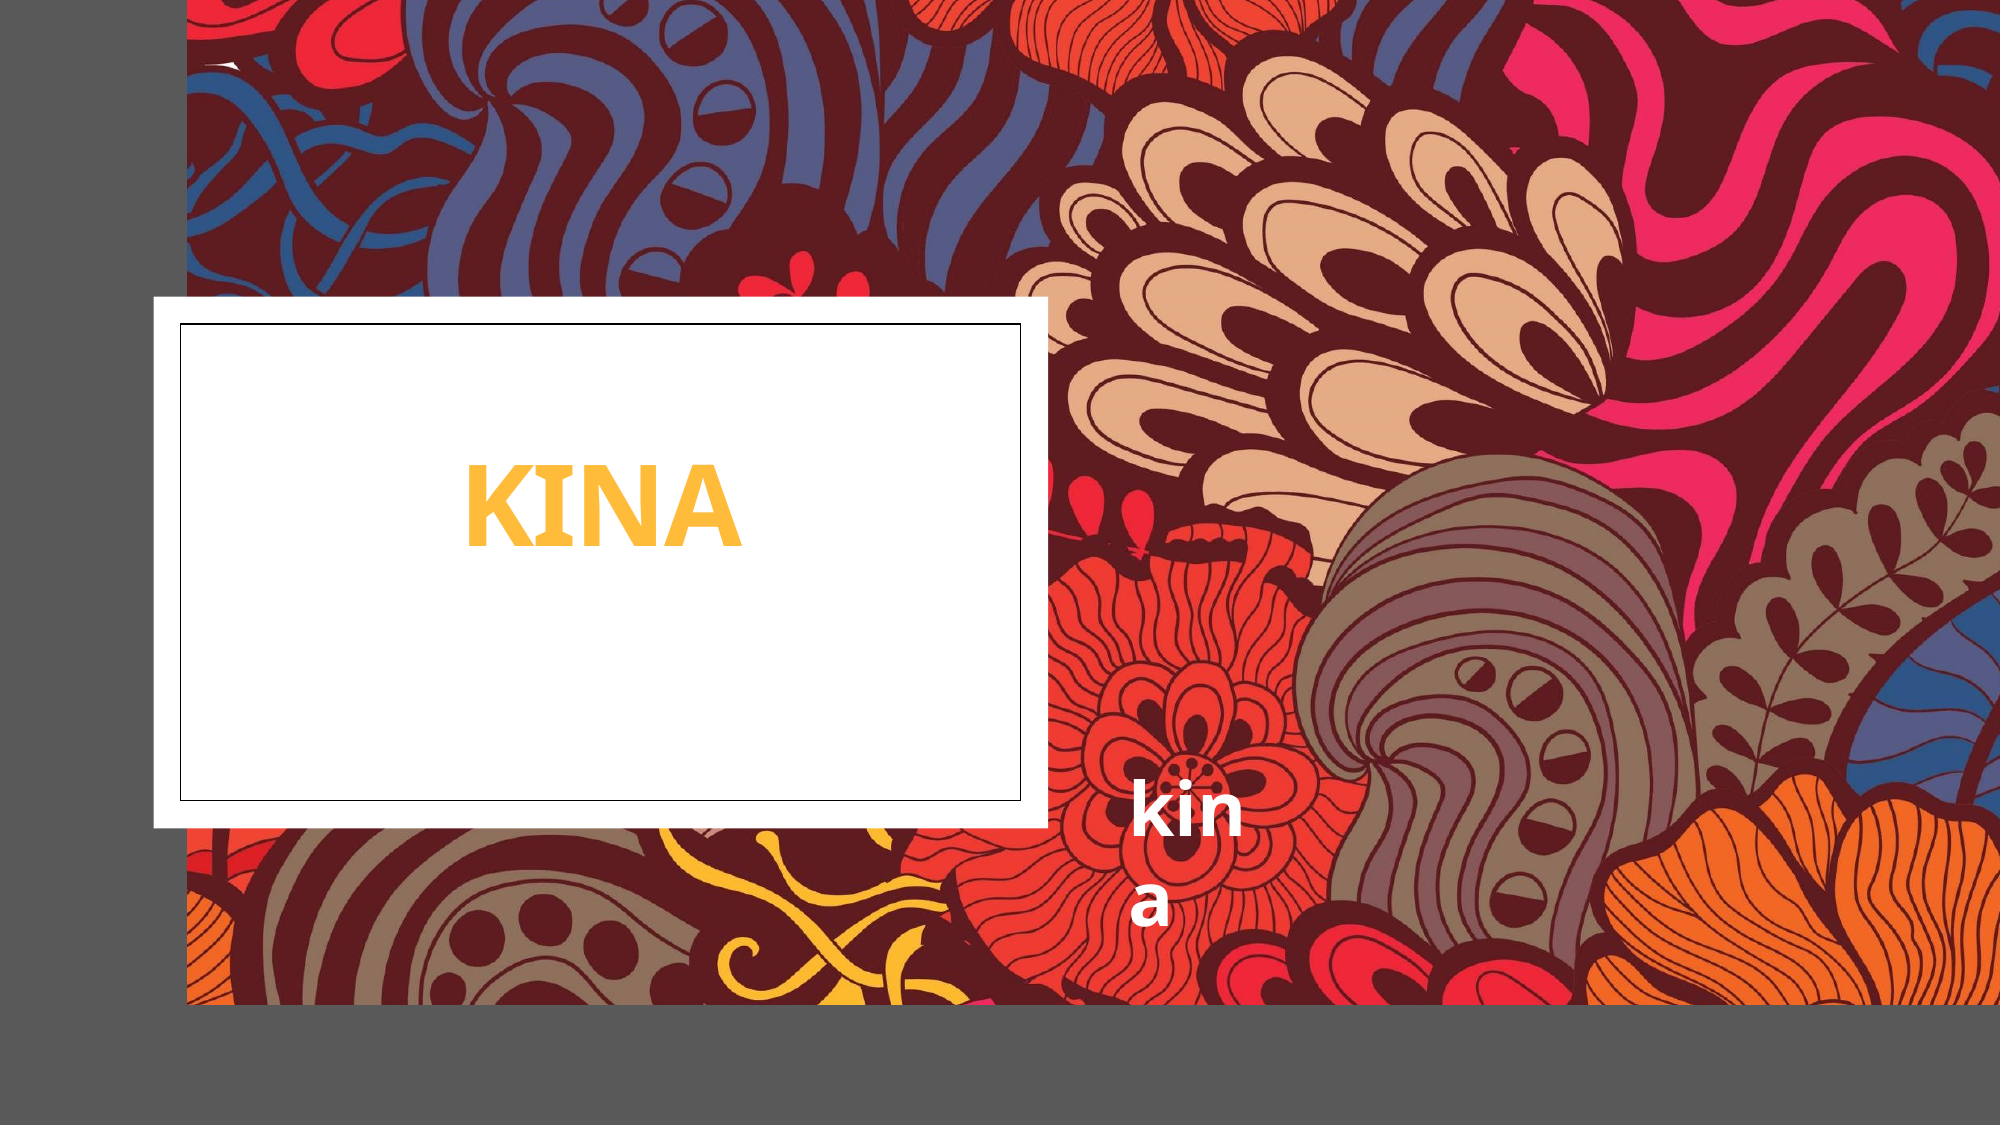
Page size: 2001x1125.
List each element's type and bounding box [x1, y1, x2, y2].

text_box [153, 296, 182, 829]
picture [187, 0, 2000, 1005]
